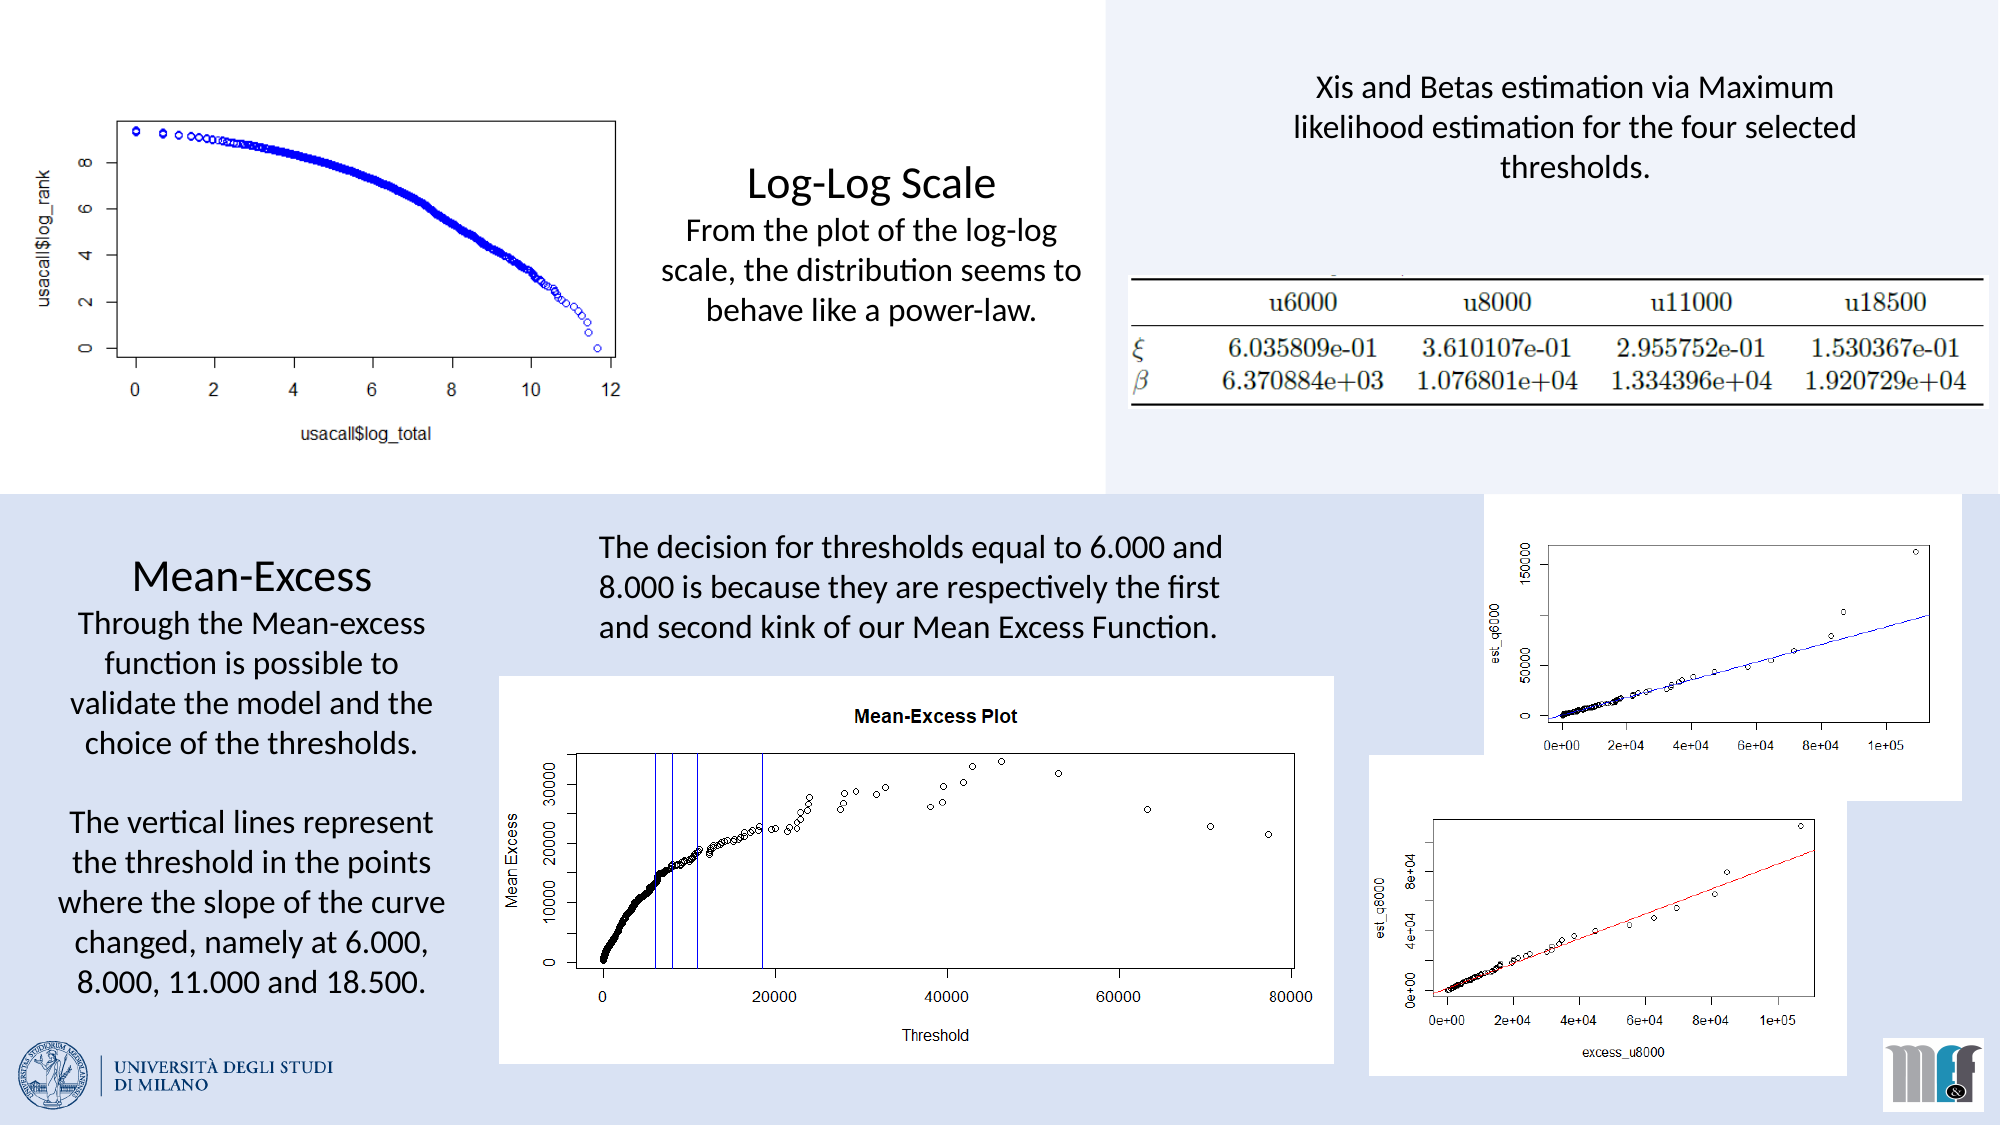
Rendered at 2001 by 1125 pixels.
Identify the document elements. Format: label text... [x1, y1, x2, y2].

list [1484, 481, 1962, 801]
picture [1369, 755, 1847, 1076]
picture [1128, 275, 1989, 409]
text_box Log-Log Scale From the plot of the log-log scale, the distribution seems to behave like a power-law. [661, 145, 1105, 336]
text_box [1105, 0, 1999, 495]
picture [16, 979, 335, 1125]
picture [499, 676, 1334, 1065]
text_box Mean-Excess Through the Mean-excess function is possible to validate the model and the choice of the thresholds. The vertical lines represent the threshold in the points where the slope of the curve changed, namely at 6.000, 8.000, 11.000 and 18.500. [39, 538, 464, 1008]
text_box Xis and Betas estimation via Maximum likelihood estimation for the four selected thresholds. [1238, 58, 1913, 233]
picture [29, 33, 661, 467]
text_box [0, 493, 2000, 1125]
text_box The decision for thresholds equal to 6.000 and 8.000 is because they are respectively the first and second kink of our Mean Excess Function. [584, 517, 1241, 676]
picture [1883, 1038, 1984, 1112]
